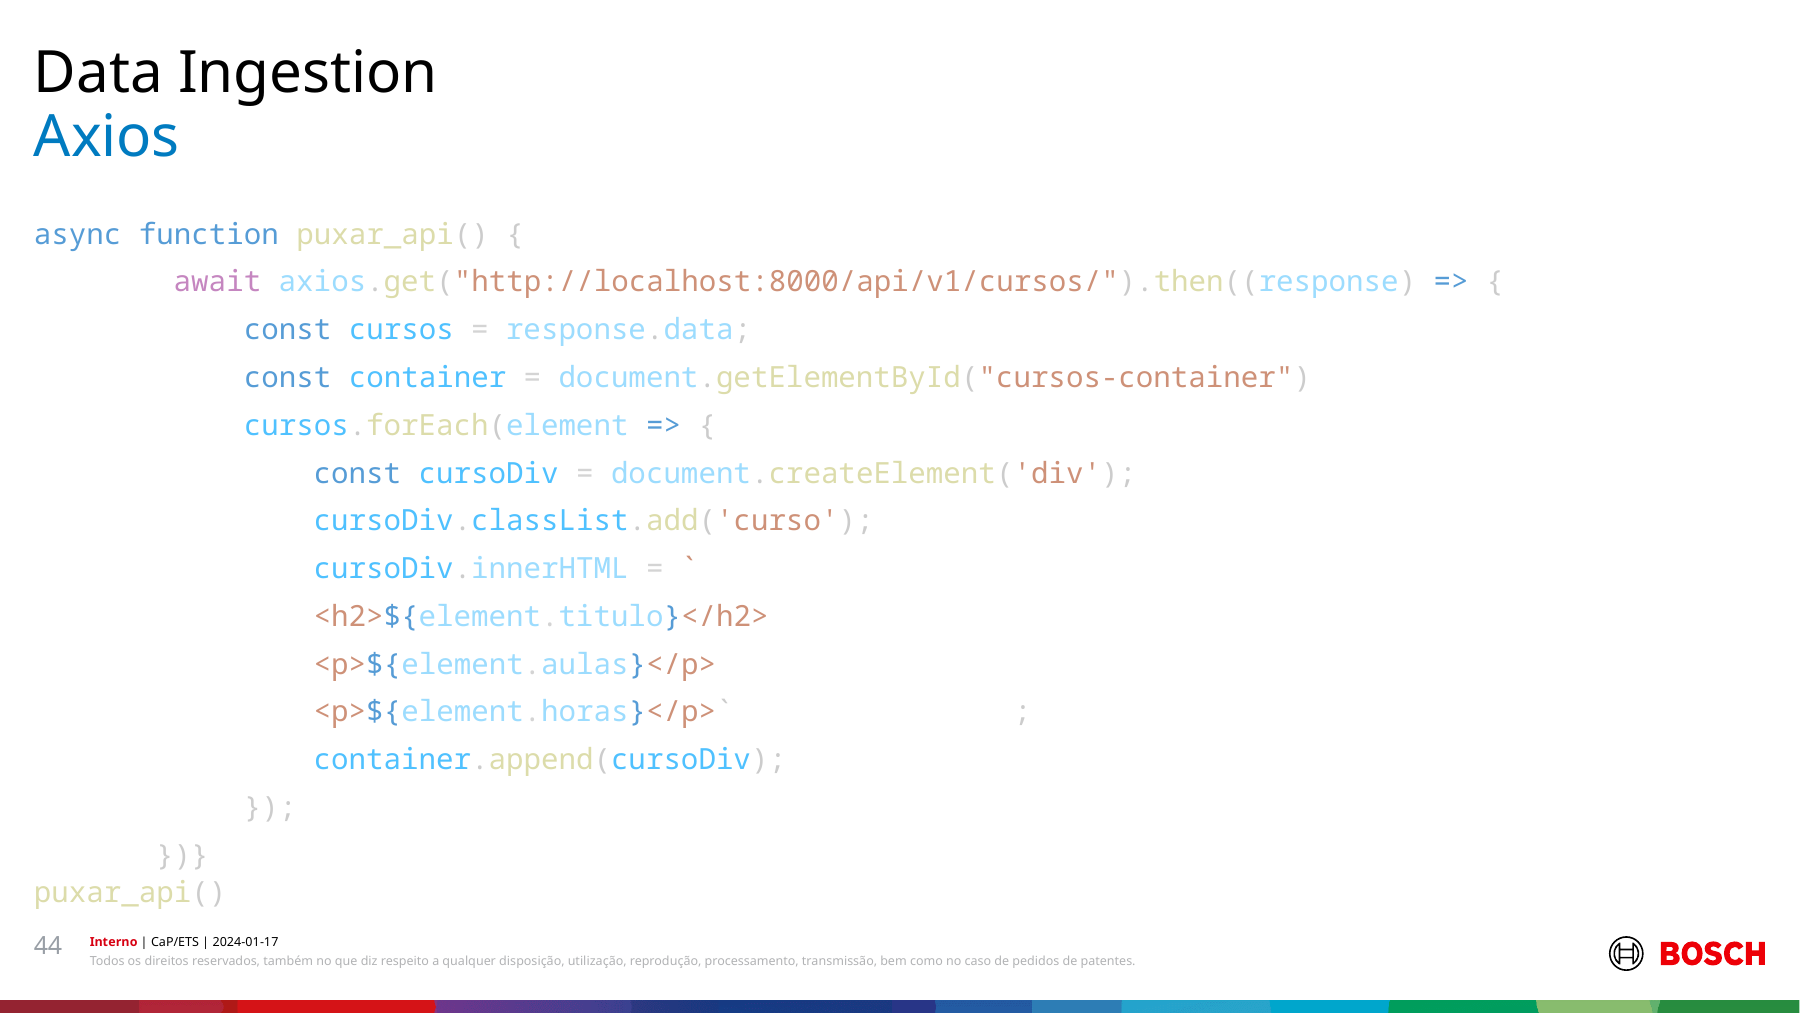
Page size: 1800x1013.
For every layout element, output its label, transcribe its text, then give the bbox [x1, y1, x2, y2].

picture [1388, 1000, 1800, 1013]
picture [0, 1000, 1270, 1013]
slide_number 44 [33, 929, 81, 997]
list Data Ingestion [33, 42, 1766, 107]
title Axios [33, 107, 1766, 171]
list async function puxar_api() { await axios.get("http://localhost:8000/api/v1/cursos/").then((response) => { const cursos = response.data; const container = document.getElementById("cursos-container") cursos.forEach(element => { const cursoDiv = document.createElement('div'); cursoDiv.classList.add('curso'); cursoDiv.innerHTML = ` <h2>${element.titulo}</h2> <p>${element.aulas}</p> <p>${element.horas}</p>` ; container.append(cursoDiv); }); })} puxar_api() [33, 212, 1766, 909]
